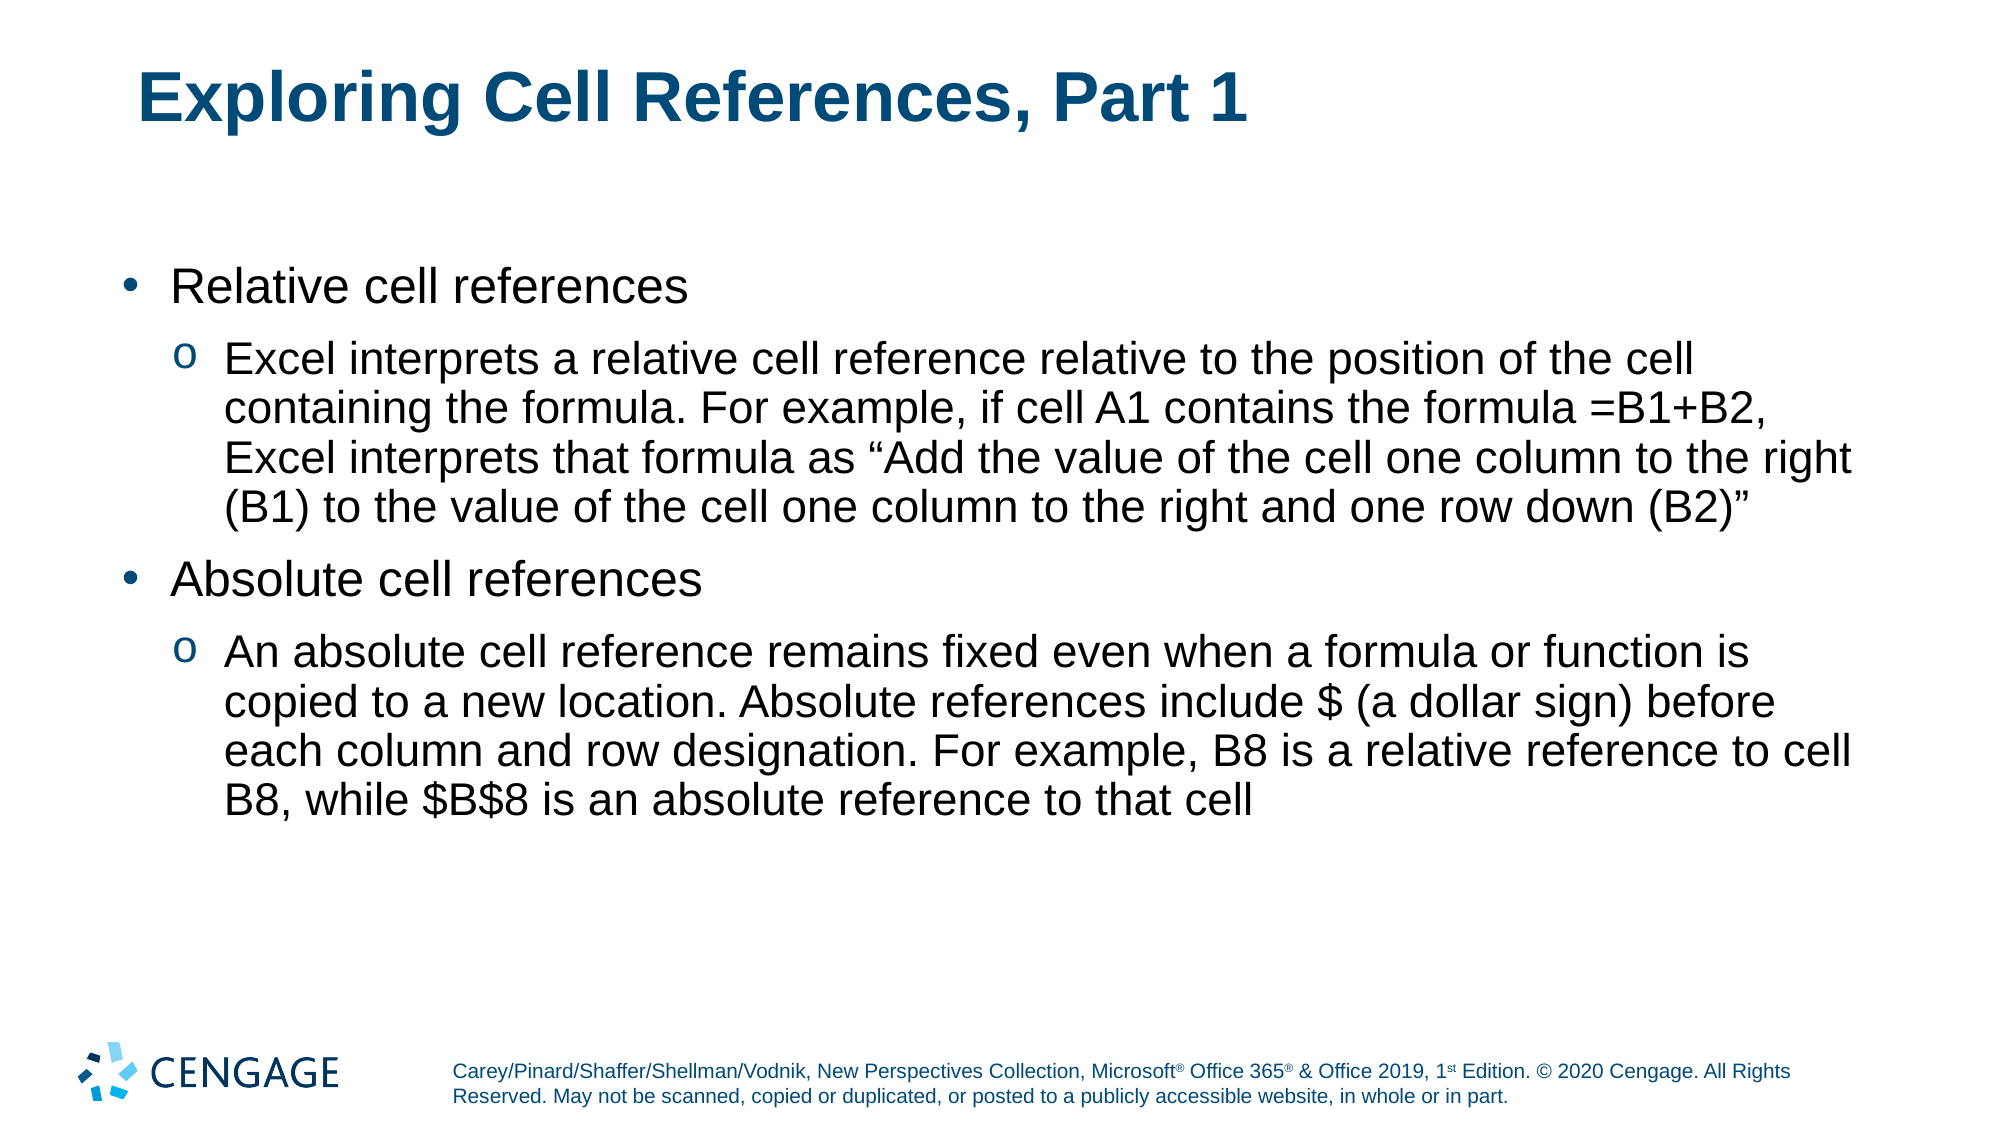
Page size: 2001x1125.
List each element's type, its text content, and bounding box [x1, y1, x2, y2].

title Exploring Cell References, Part 1 [137, 59, 1895, 216]
list Relative cell references Excel interprets a relative cell reference relative to the position of the cell containing the formula. For example, if cell A1 contains the formula =B1+B2, Excel interprets that formula as “Add the value of the cell one column to the right (B1) to the value of the cell one column to the right and one row down (B2)” Absolute cell references An absolute cell reference remains fixed even when a formula or function is copied to a new location. Absolute references include $ (a dollar sign) before each column and row designation. For example, B8 is a relative reference to cell B8, while $B$8 is an absolute reference to that cell [121, 259, 1880, 981]
picture [78, 1042, 338, 1101]
